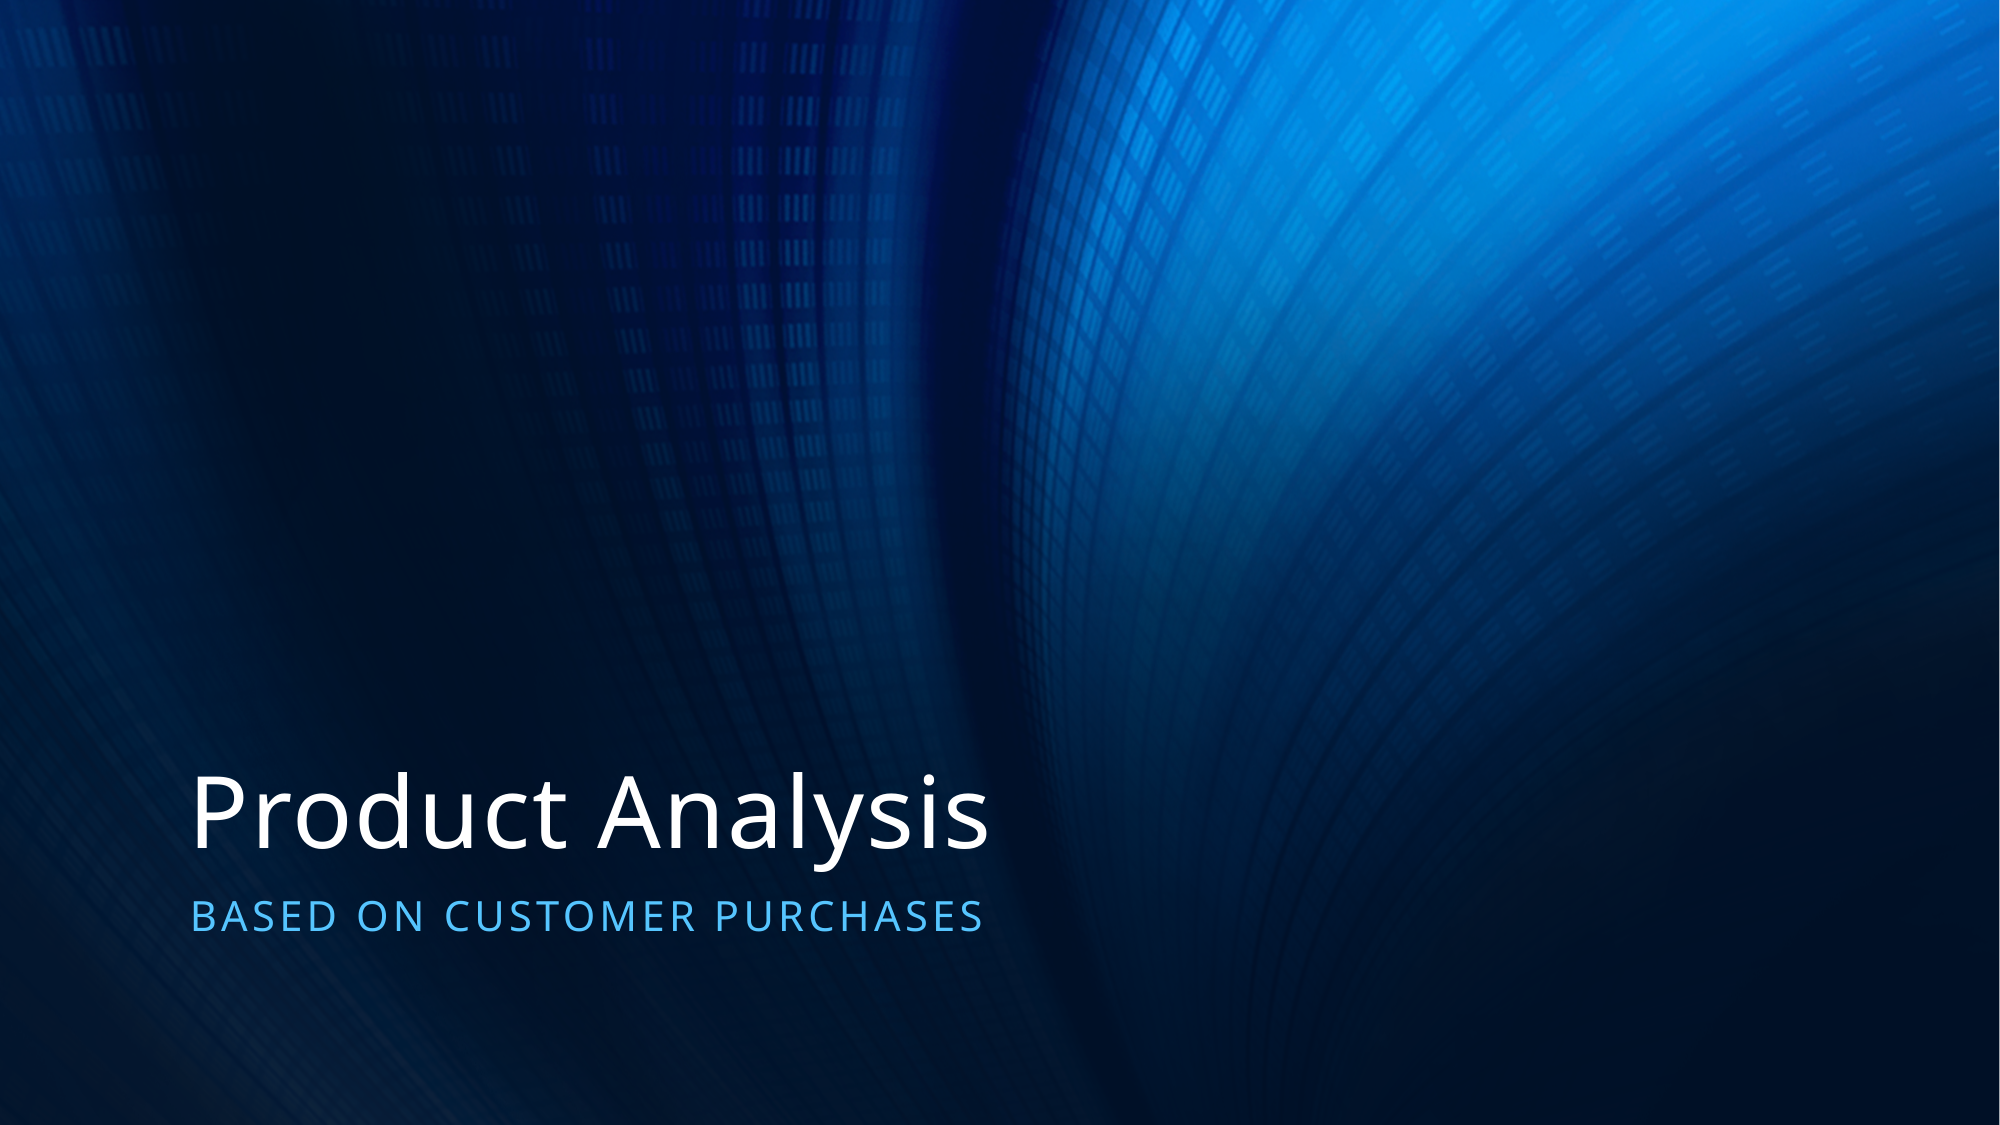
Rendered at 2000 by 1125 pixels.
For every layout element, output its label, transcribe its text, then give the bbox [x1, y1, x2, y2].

list Based on customer purchases [174, 887, 1600, 988]
title Product Analysis [173, 412, 1600, 875]
picture [0, 0, 2000, 1125]
